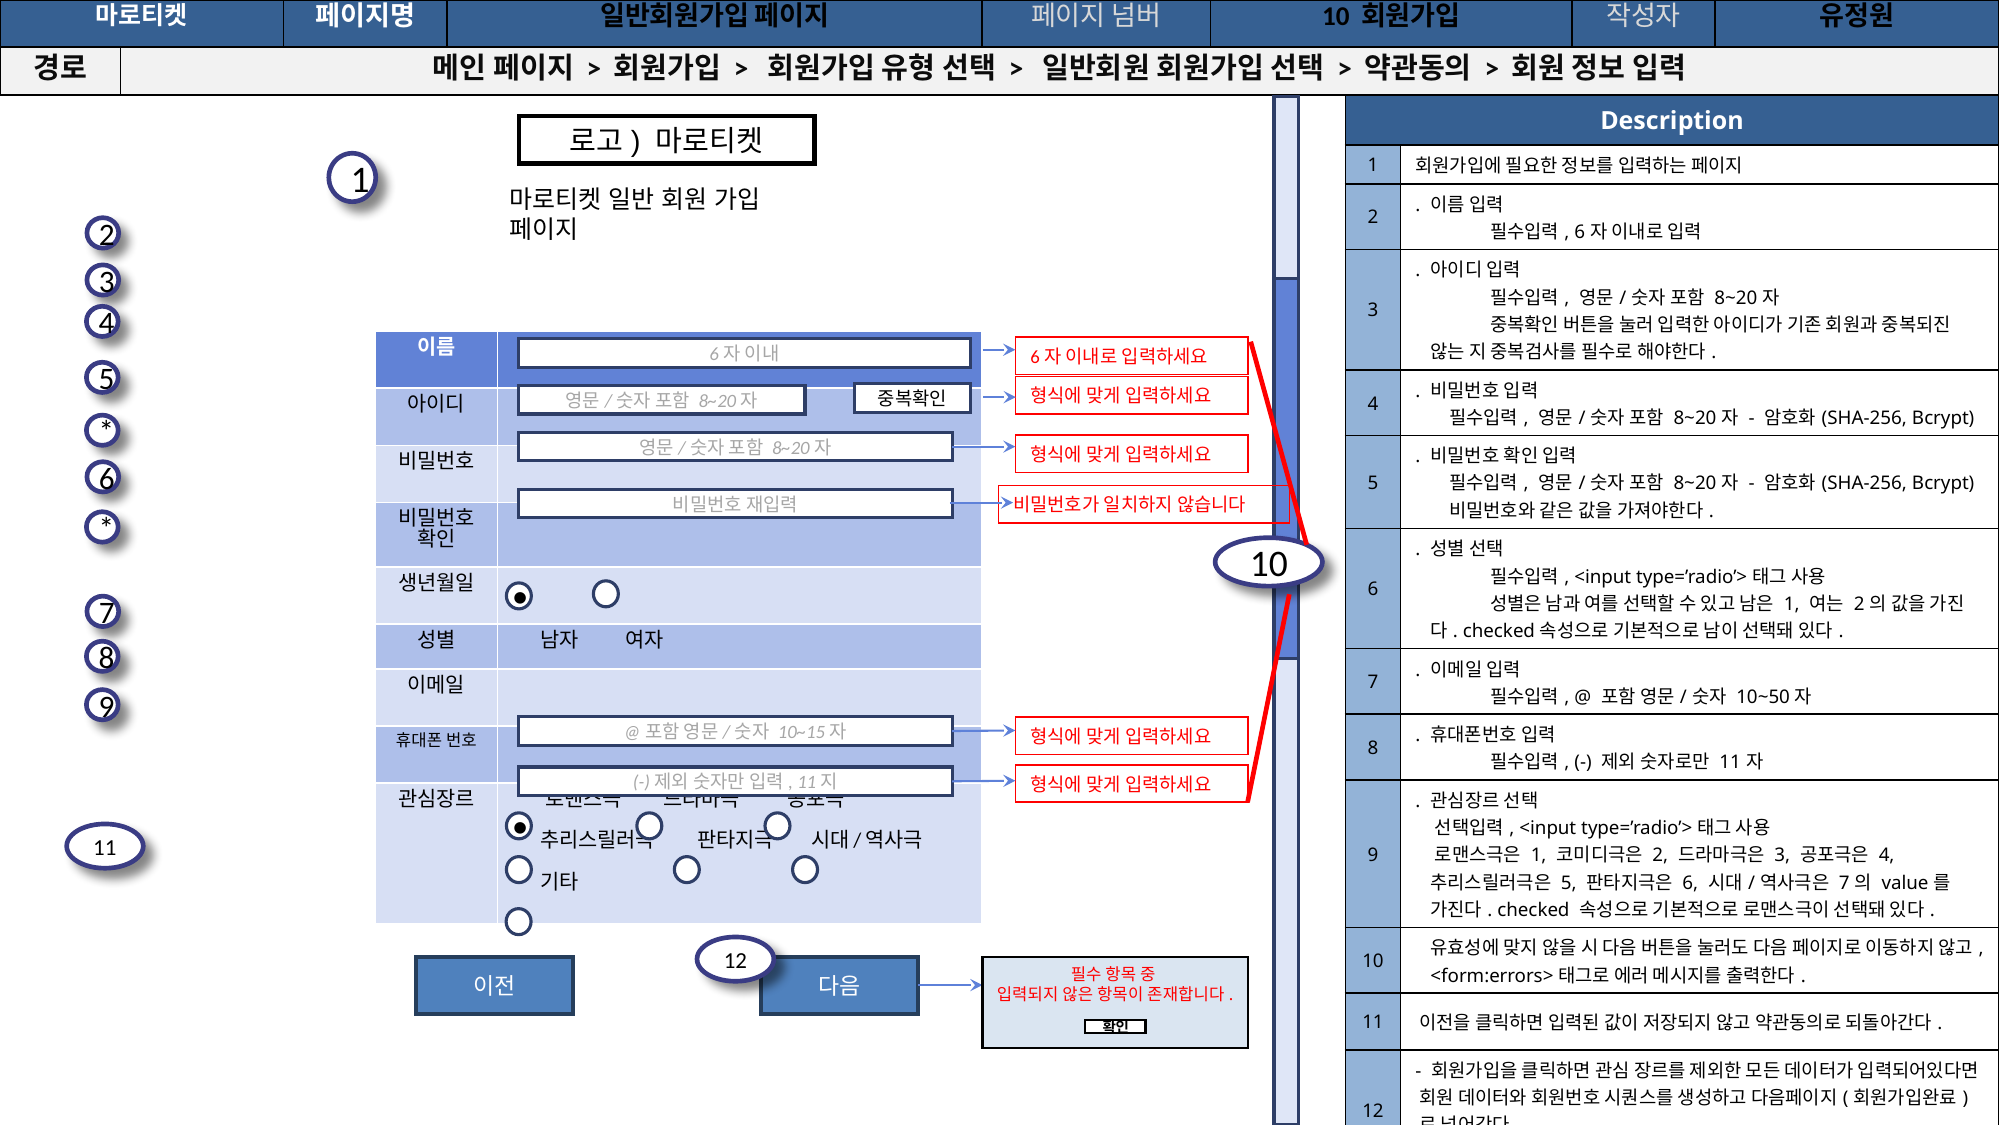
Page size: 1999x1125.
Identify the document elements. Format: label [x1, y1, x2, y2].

table_header [1573, 1, 1714, 46]
table_header [1716, 1, 1998, 46]
text_box [86, 306, 119, 337]
table_cell [376, 670, 497, 725]
text_box [506, 582, 532, 609]
text_box [854, 383, 971, 413]
text_box [86, 461, 119, 492]
table_cell [1346, 994, 1400, 1049]
table_cell [1401, 928, 1998, 992]
table_cell [1401, 436, 1998, 528]
table_cell [1401, 250, 1998, 369]
text_box [518, 338, 971, 368]
table_cell [1346, 371, 1400, 435]
table_cell [498, 446, 981, 502]
table_header [983, 1, 1210, 46]
table_cell [1346, 1051, 1400, 1125]
table_cell [1401, 1051, 1998, 1125]
text_box [792, 856, 818, 883]
table_cell [376, 625, 497, 668]
text_box [86, 264, 119, 296]
table_cell [1346, 529, 1400, 648]
table_cell [1401, 529, 1998, 648]
table_cell [498, 568, 981, 623]
table_header [376, 332, 497, 387]
table_cell [1401, 649, 1998, 713]
text_box [86, 217, 119, 249]
table_header [498, 332, 981, 387]
text_box [506, 812, 532, 839]
table_cell [1346, 649, 1400, 713]
table_header [448, 1, 981, 46]
text_box [494, 168, 844, 259]
table_cell [1346, 436, 1400, 528]
table_cell [1401, 371, 1998, 435]
text_box [86, 511, 119, 543]
text_box [518, 764, 1248, 803]
text_box [86, 362, 119, 393]
table_cell [498, 503, 981, 566]
table_cell [1346, 185, 1400, 249]
table_cell [376, 389, 497, 445]
text_box [86, 415, 119, 446]
text_box [697, 936, 1249, 1049]
table_cell [1346, 715, 1400, 779]
text_box [982, 336, 1248, 375]
table_cell [121, 48, 1998, 94]
table_cell [498, 784, 981, 923]
table_cell [1401, 994, 1998, 1049]
text_box [765, 812, 790, 839]
table_cell [1346, 250, 1400, 369]
table_cell [1346, 781, 1400, 927]
table_header [1211, 1, 1571, 46]
table_cell [1346, 146, 1400, 183]
text_box [506, 908, 532, 935]
table_cell [376, 727, 497, 782]
table_header [1346, 96, 1998, 144]
table_cell [376, 784, 497, 923]
text_box [86, 596, 119, 627]
text_box [506, 856, 532, 883]
table_cell [1401, 781, 1998, 927]
text_box [86, 641, 119, 672]
text_box [86, 689, 119, 720]
text_box [518, 385, 806, 415]
text_box [66, 823, 144, 869]
table_cell [1, 48, 120, 94]
table_cell [1401, 715, 1998, 779]
table_cell [1401, 185, 1998, 249]
table_cell [376, 446, 497, 502]
table_cell [498, 670, 981, 725]
table_cell [376, 503, 497, 566]
text_box [636, 812, 662, 839]
table_cell [1346, 928, 1400, 992]
table_header [284, 1, 446, 46]
table_header [1, 1, 283, 46]
table_cell [498, 389, 981, 445]
text_box [328, 153, 376, 202]
text_box [593, 580, 619, 607]
text_box [518, 96, 1381, 1125]
table_cell [498, 727, 981, 782]
text_box [519, 116, 815, 164]
text_box [674, 856, 700, 883]
table_cell [498, 625, 981, 668]
table_cell [376, 568, 497, 623]
table_cell [1401, 146, 1998, 183]
text_box [416, 956, 574, 1014]
